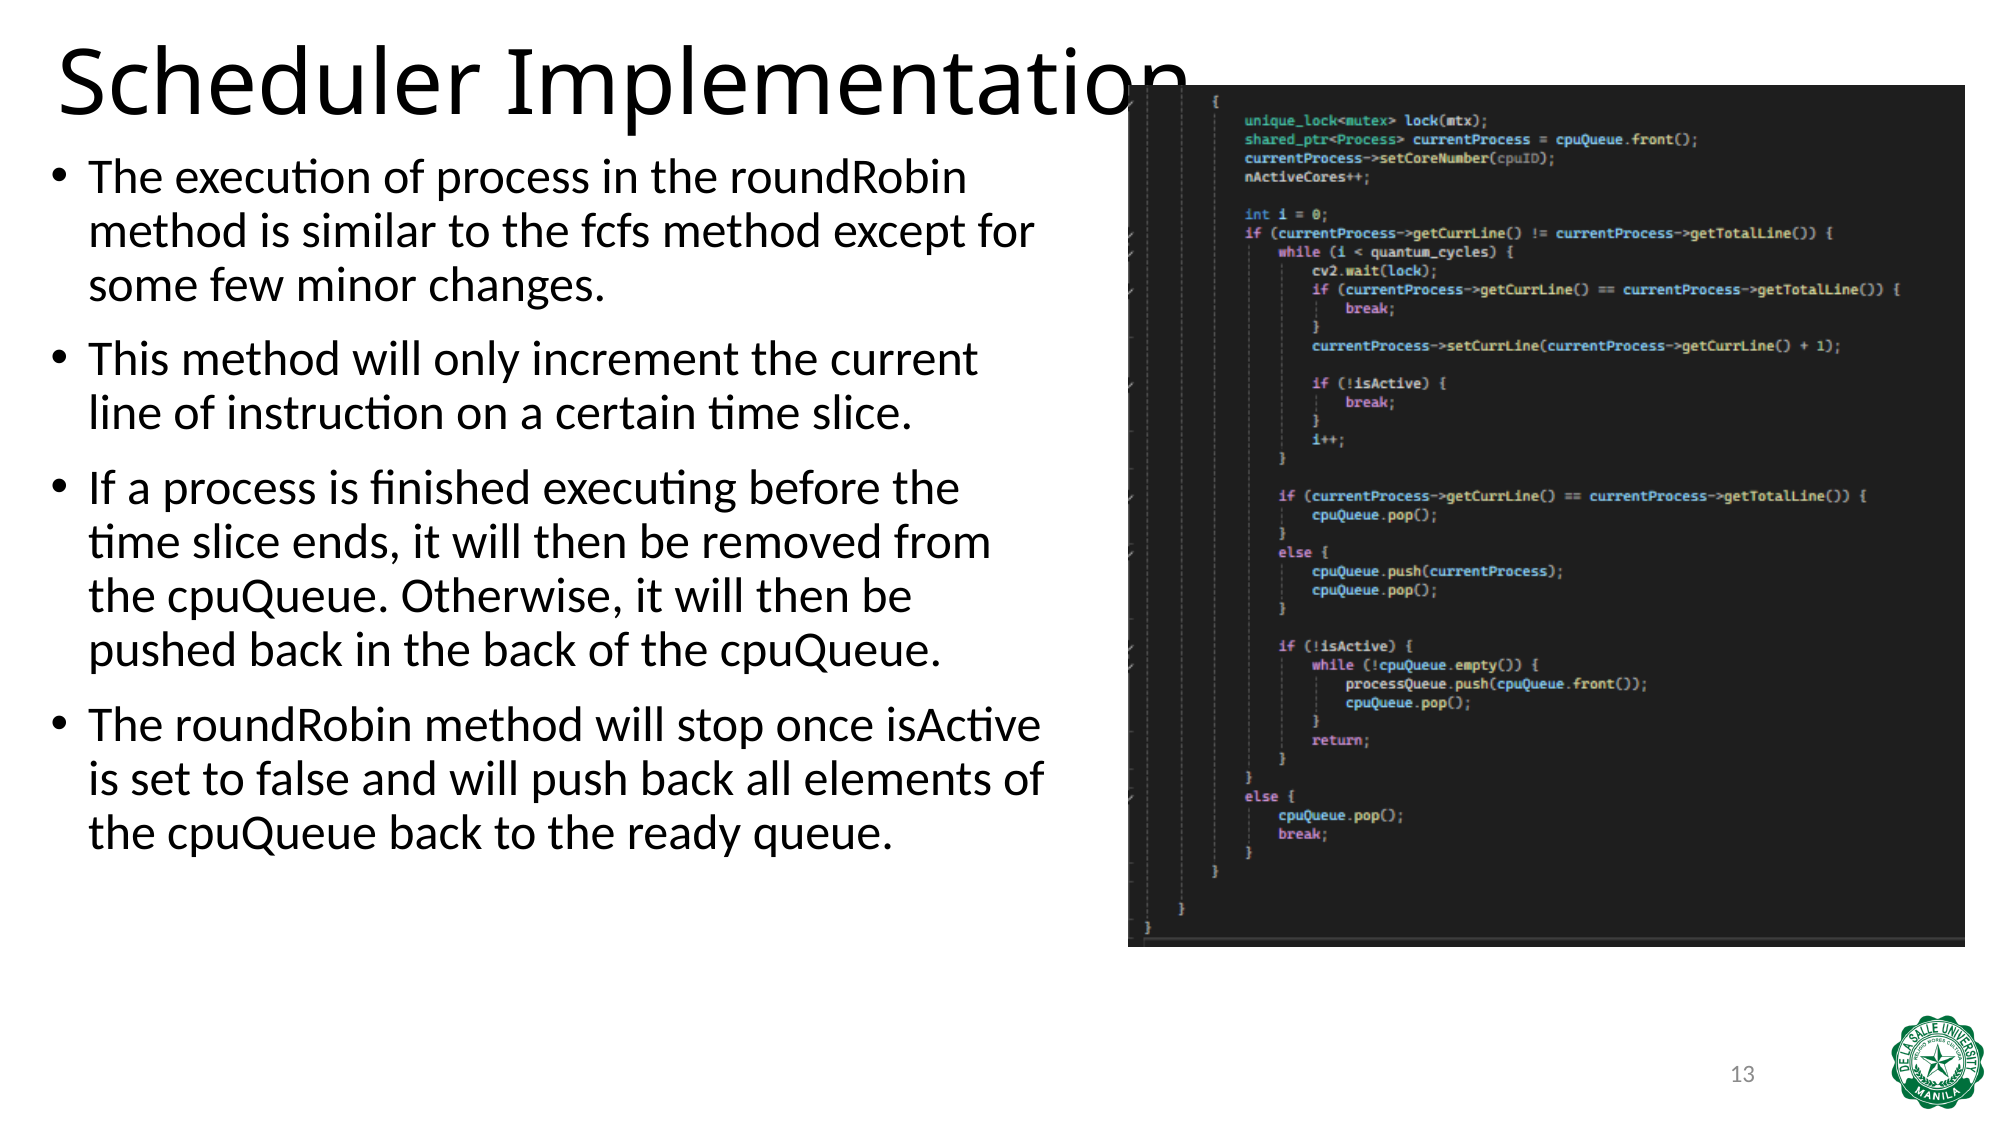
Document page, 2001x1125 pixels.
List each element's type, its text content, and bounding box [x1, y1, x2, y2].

list The execution of process in the roundRobin method is similar to the fcfs method except for some few minor changes. This method will only increment the current line of instruction on a certain time slice. If a process is finished executing before the time slice ends, it will then be removed from the cpuQueue. Otherwise, it will then be pushed back in the back of the cpuQueue. The roundRobin method will stop once isActive is set to false and will push back all elements of the cpuQueue back to the ready queue. [35, 142, 1076, 986]
slide_number 13 [1412, 1042, 1771, 1103]
title Scheduler Implementation [42, 28, 1788, 143]
picture [1889, 1013, 1986, 1111]
picture [1128, 85, 1965, 947]
